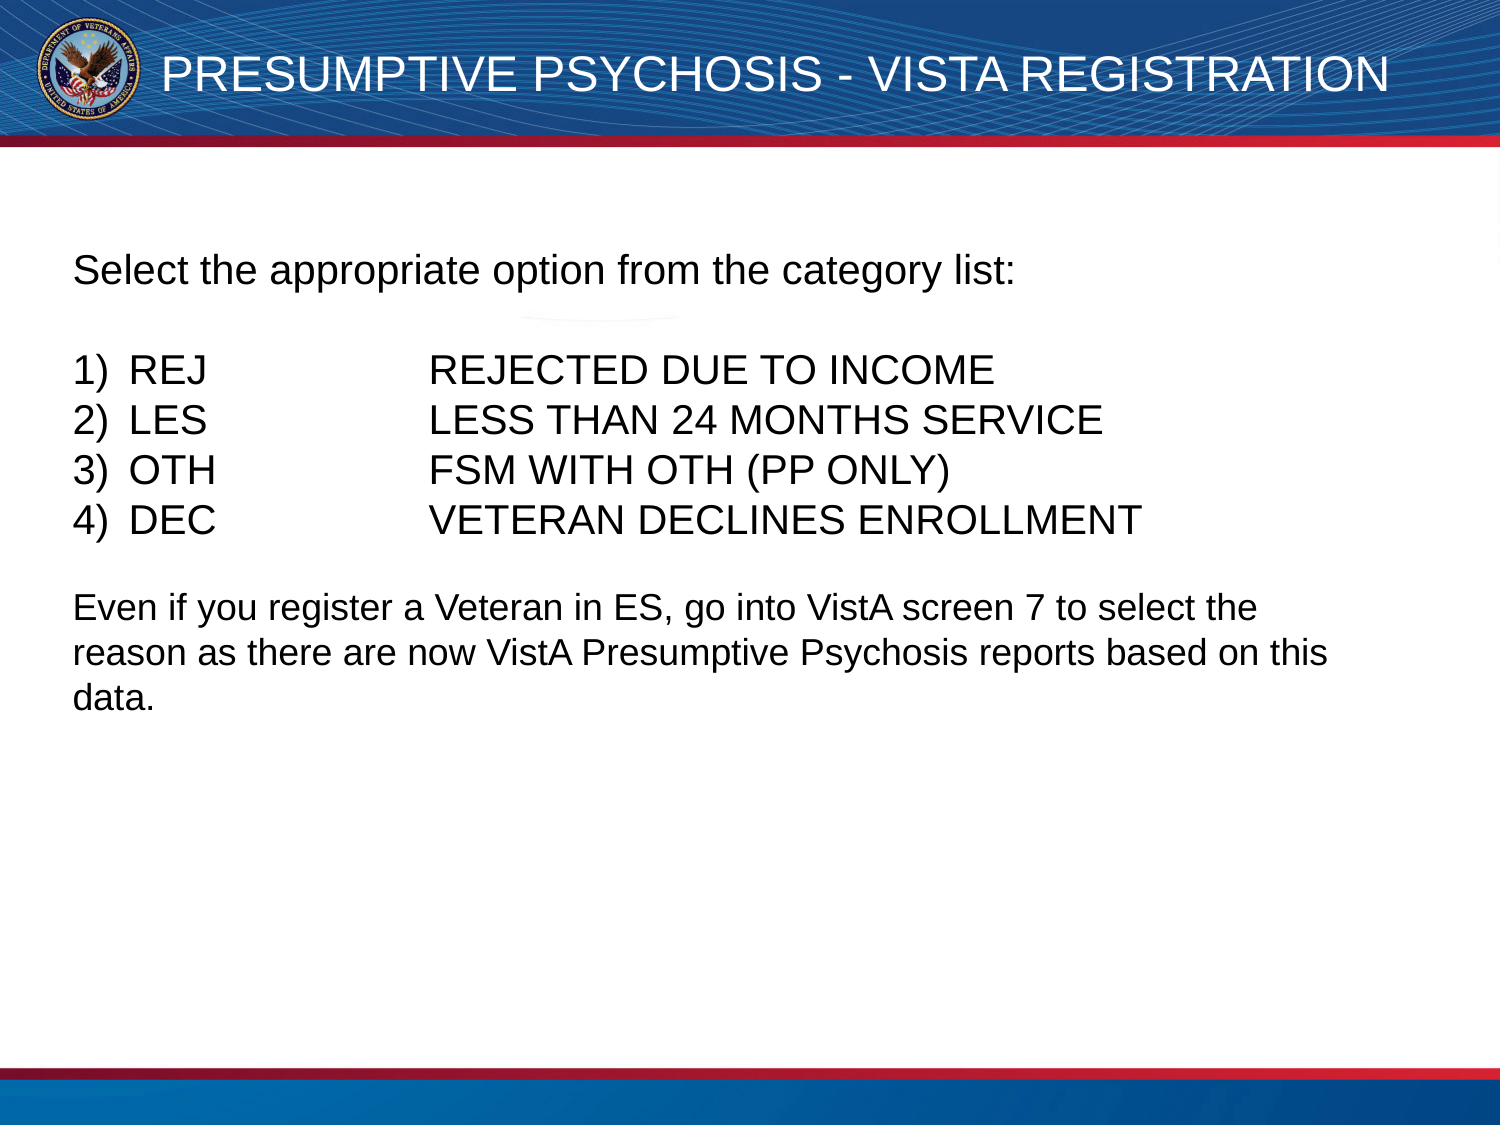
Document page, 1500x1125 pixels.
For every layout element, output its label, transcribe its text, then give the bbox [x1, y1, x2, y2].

text_box [34, 189, 1461, 1038]
text_box Select the appropriate option from the category list: REJ REJECTED DUE TO INCOME LES LESS THAN 24 MONTHS SERVICE OTH FSM WITH OTH (PP ONLY) DEC VETERAN DECLINES ENROLLMENT Even if you register a Veteran in ES, go into VistA screen 7 to select the reason as there are now VistA Presumptive Psychosis reports based on this data. [57, 235, 1366, 726]
picture [0, 0, 1500, 1125]
text_box Presumptive psychosis - vista registration [145, 33, 1486, 109]
